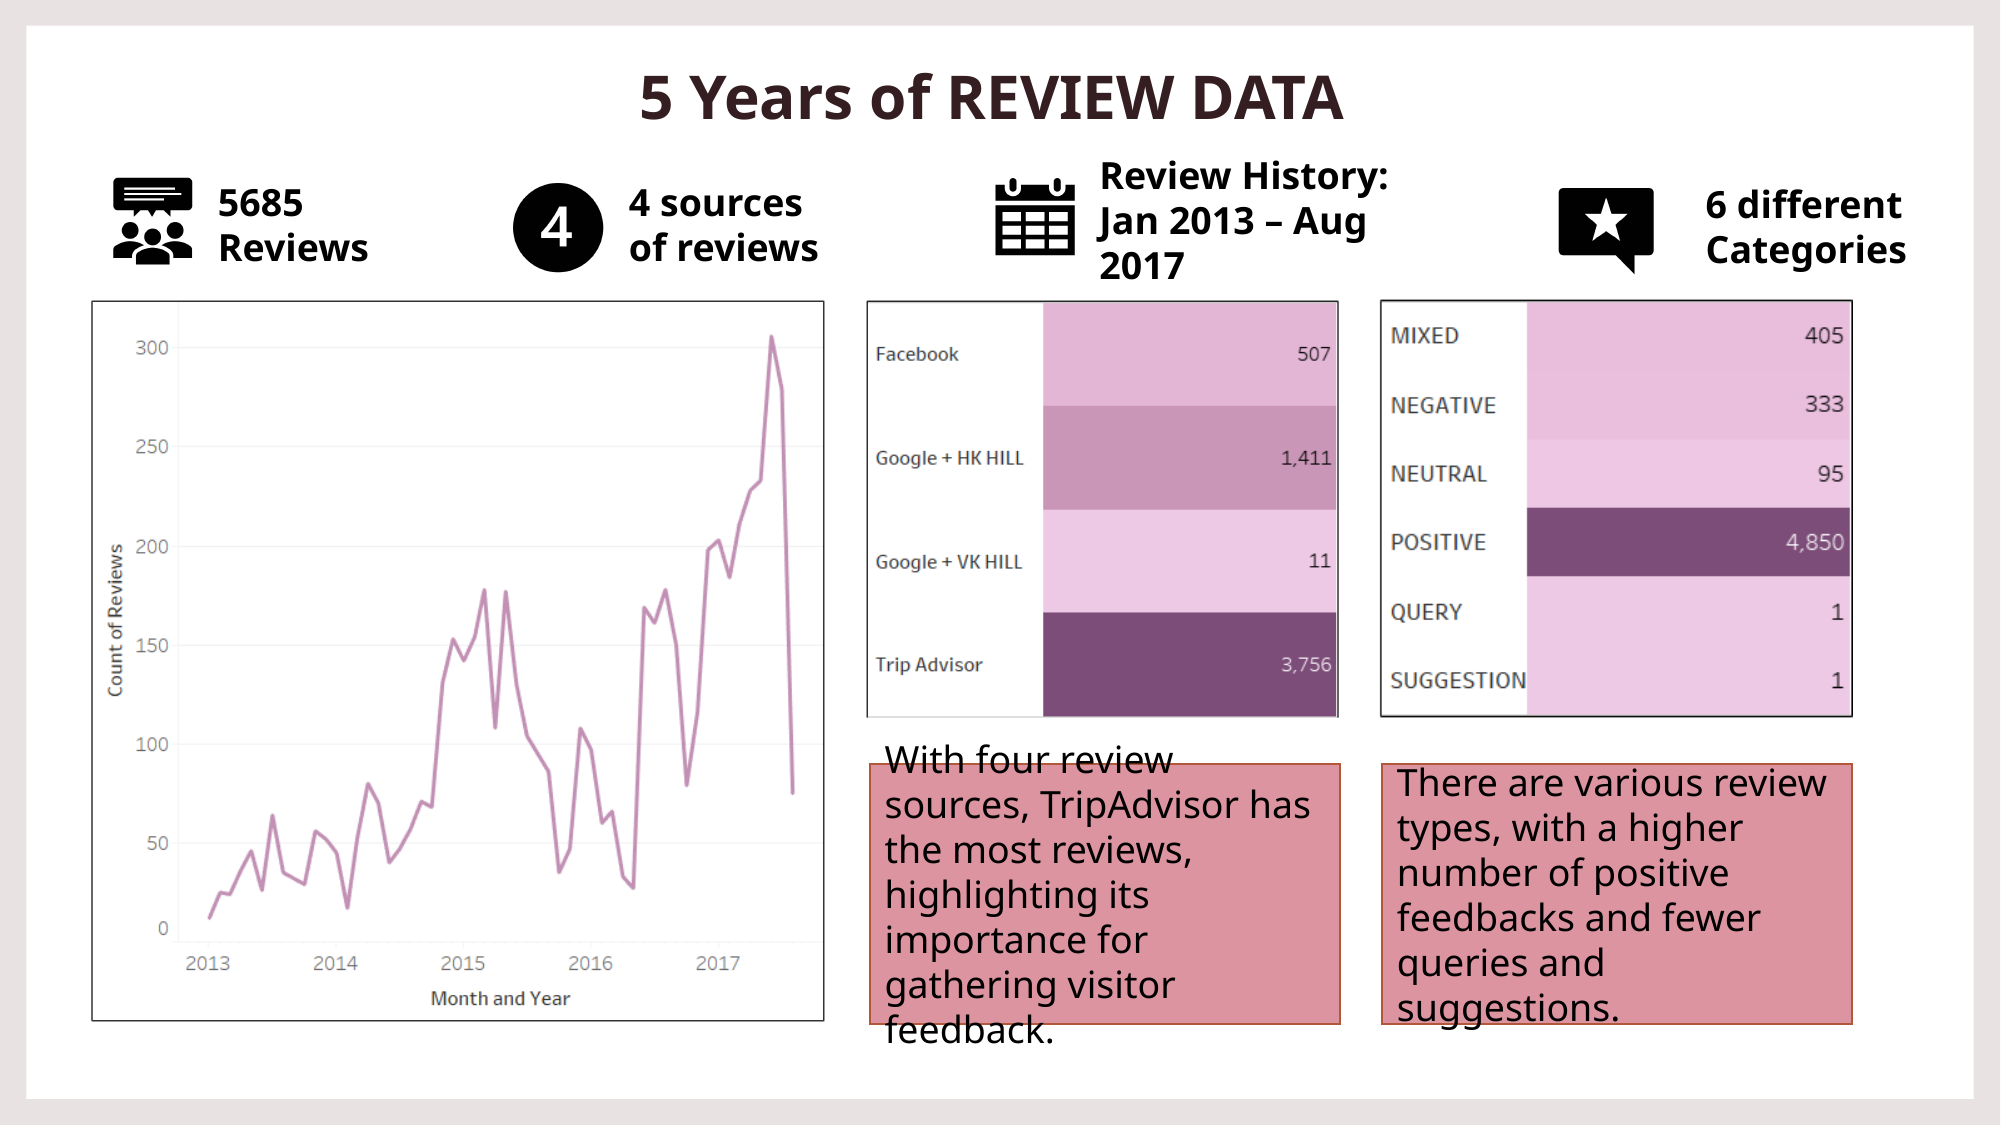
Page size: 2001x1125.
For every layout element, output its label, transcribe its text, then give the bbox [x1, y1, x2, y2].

text_box 4 sources of reviews [615, 177, 864, 271]
picture [1376, 164, 1854, 719]
text_box 6 different Categories [1690, 176, 2000, 276]
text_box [100, 169, 415, 273]
picture [89, 297, 827, 1024]
title 5 Years of REVIEW DATA [168, 40, 1832, 140]
picture [501, 171, 615, 284]
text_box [979, 162, 1462, 271]
picture [863, 297, 1340, 719]
text_box With four review sources, TripAdvisor has the most reviews, highlighting its importance for gathering visitor feedback. [869, 763, 1341, 1025]
text_box There are various review types, with a higher number of positive feedbacks and fewer queries and suggestions. [1381, 763, 1853, 1025]
